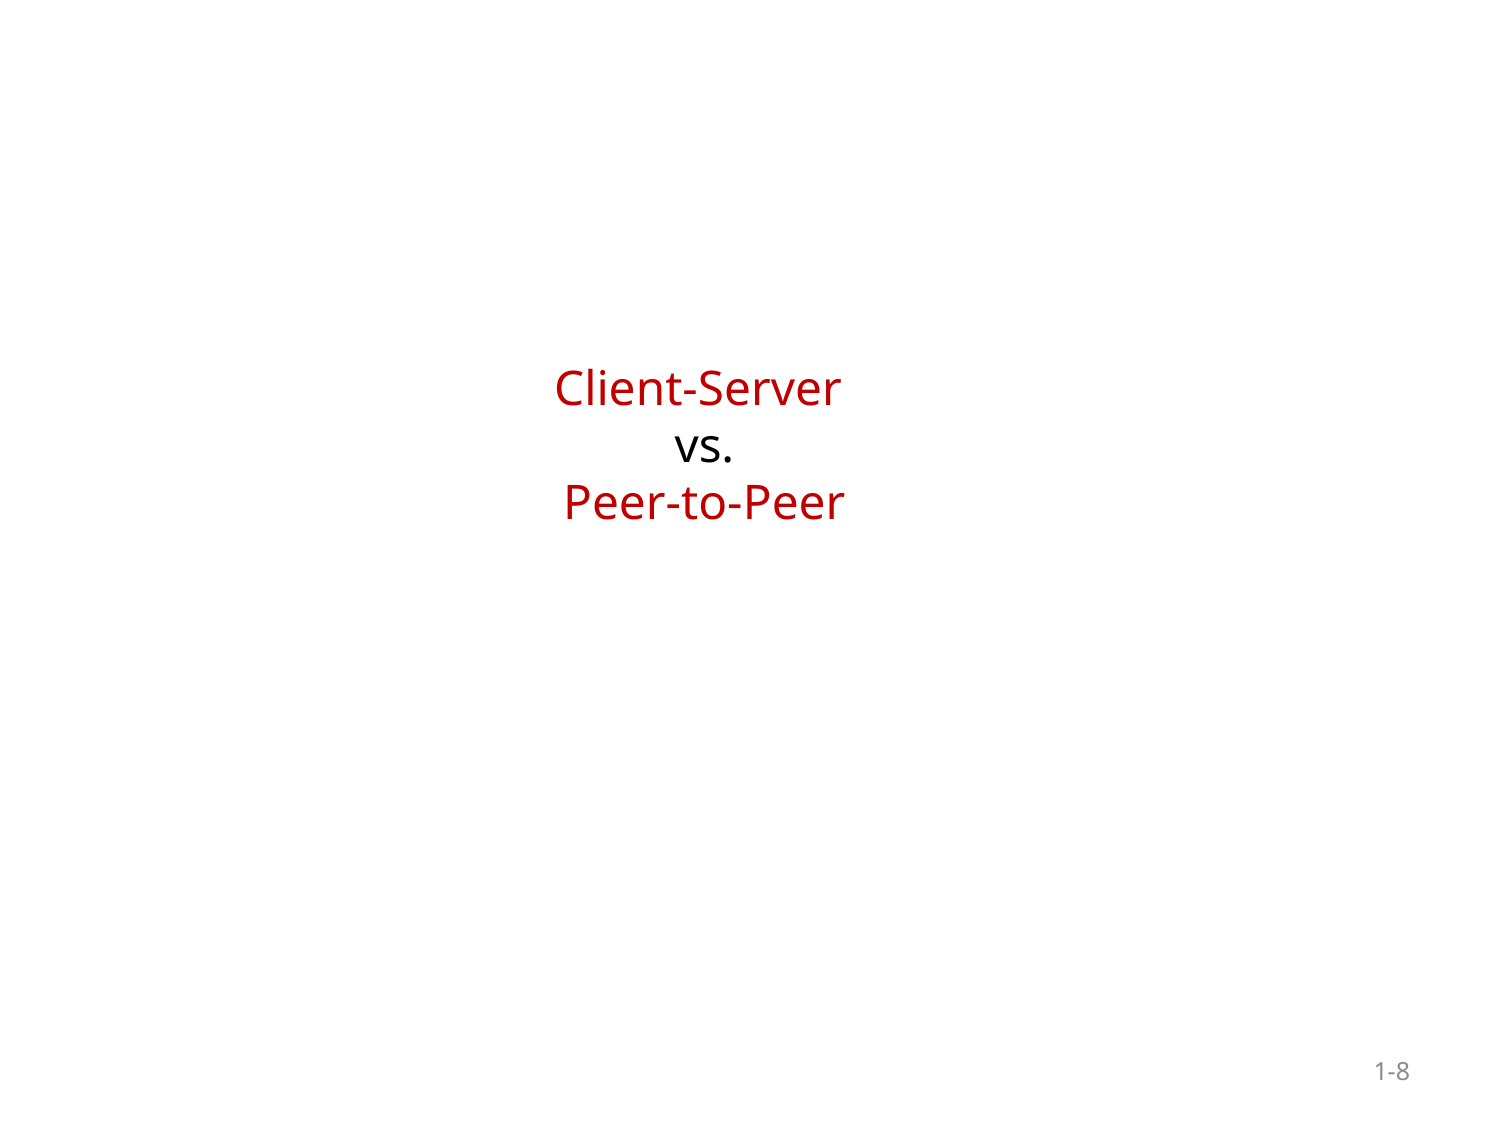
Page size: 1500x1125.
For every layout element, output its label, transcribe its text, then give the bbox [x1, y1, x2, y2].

title Client-Server vs. Peer-to-Peer [29, 349, 1380, 538]
slide_number 1-8 [1074, 1042, 1425, 1103]
